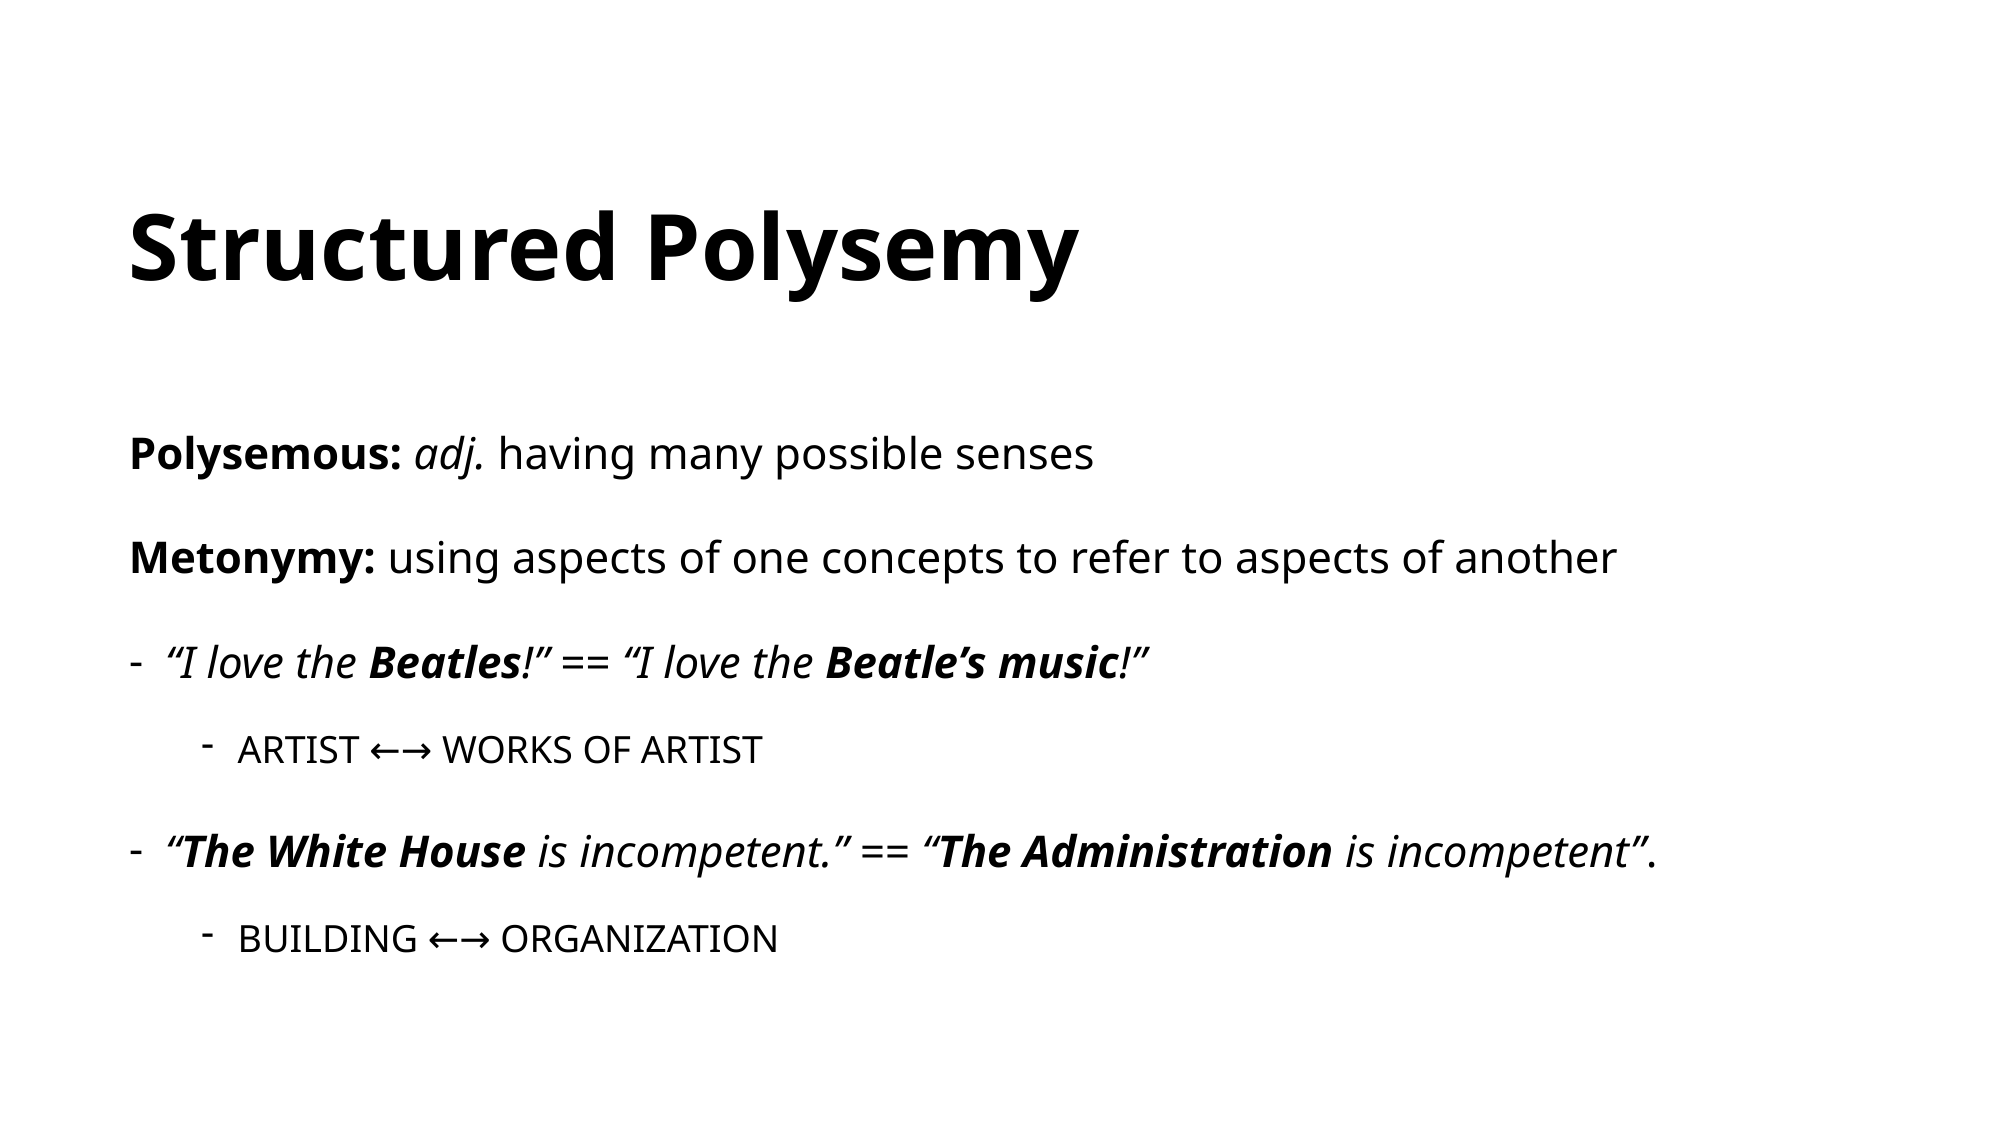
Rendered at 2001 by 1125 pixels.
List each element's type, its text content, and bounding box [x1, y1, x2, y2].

list Polysemous: adj. having many possible senses Metonymy: using aspects of one concepts to refer to aspects of another “I love the Beatles!” == “I love the Beatle’s music!” ARTIST ←→ WORKS OF ARTIST “The White House is incompetent.” == “The Administration is incompetent”. BUILDING ←→ ORGANIZATION [113, 381, 1886, 968]
title Structured Polysemy [113, 142, 1839, 360]
